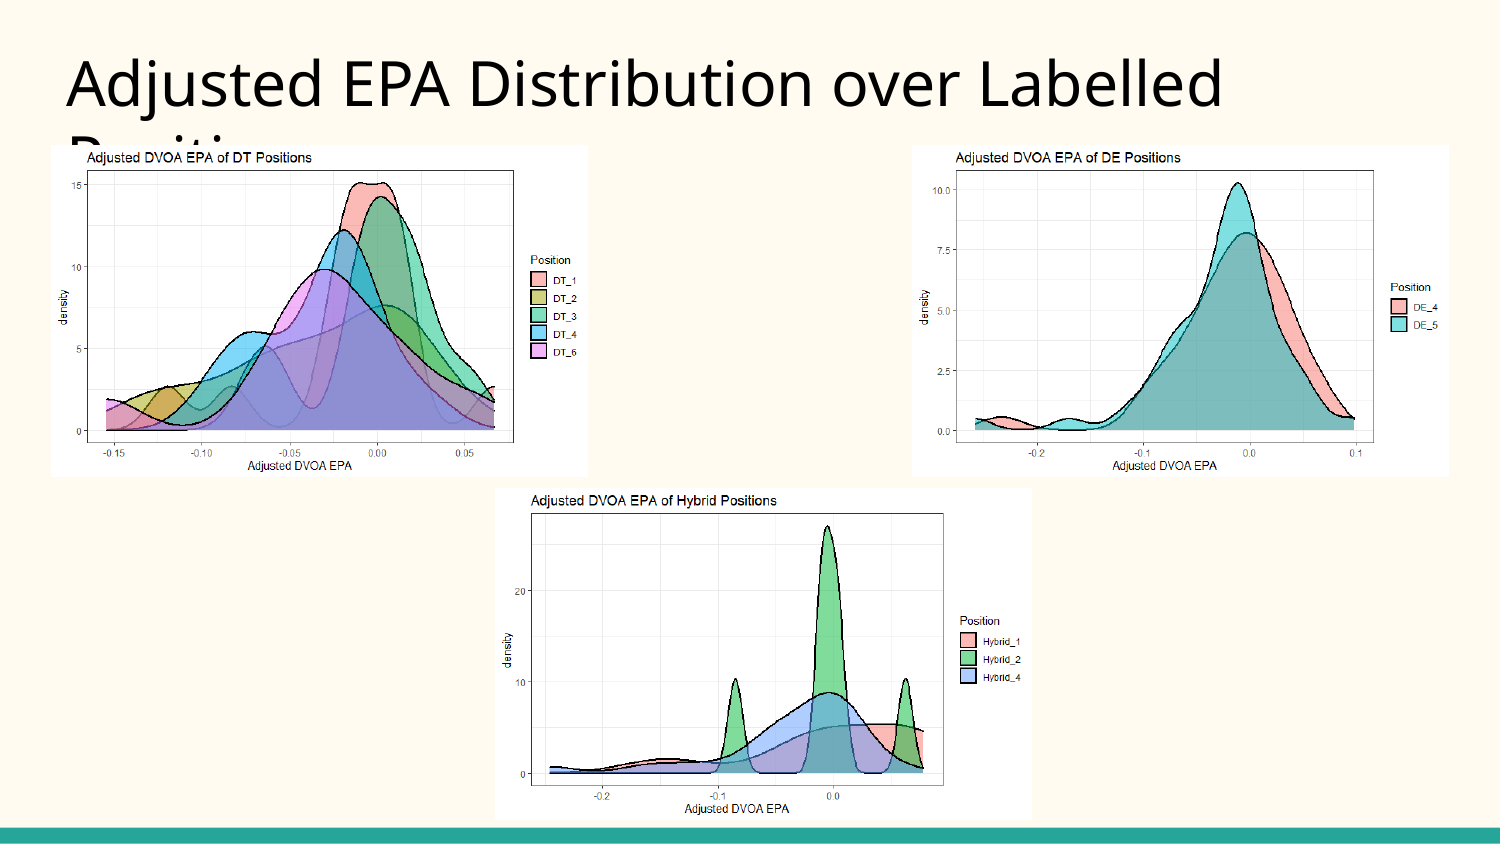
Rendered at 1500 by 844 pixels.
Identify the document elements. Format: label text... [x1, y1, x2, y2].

picture [494, 488, 1033, 820]
picture [50, 145, 589, 477]
picture [911, 145, 1450, 477]
title Adjusted EPA Distribution over Labelled Position [51, 29, 1449, 146]
